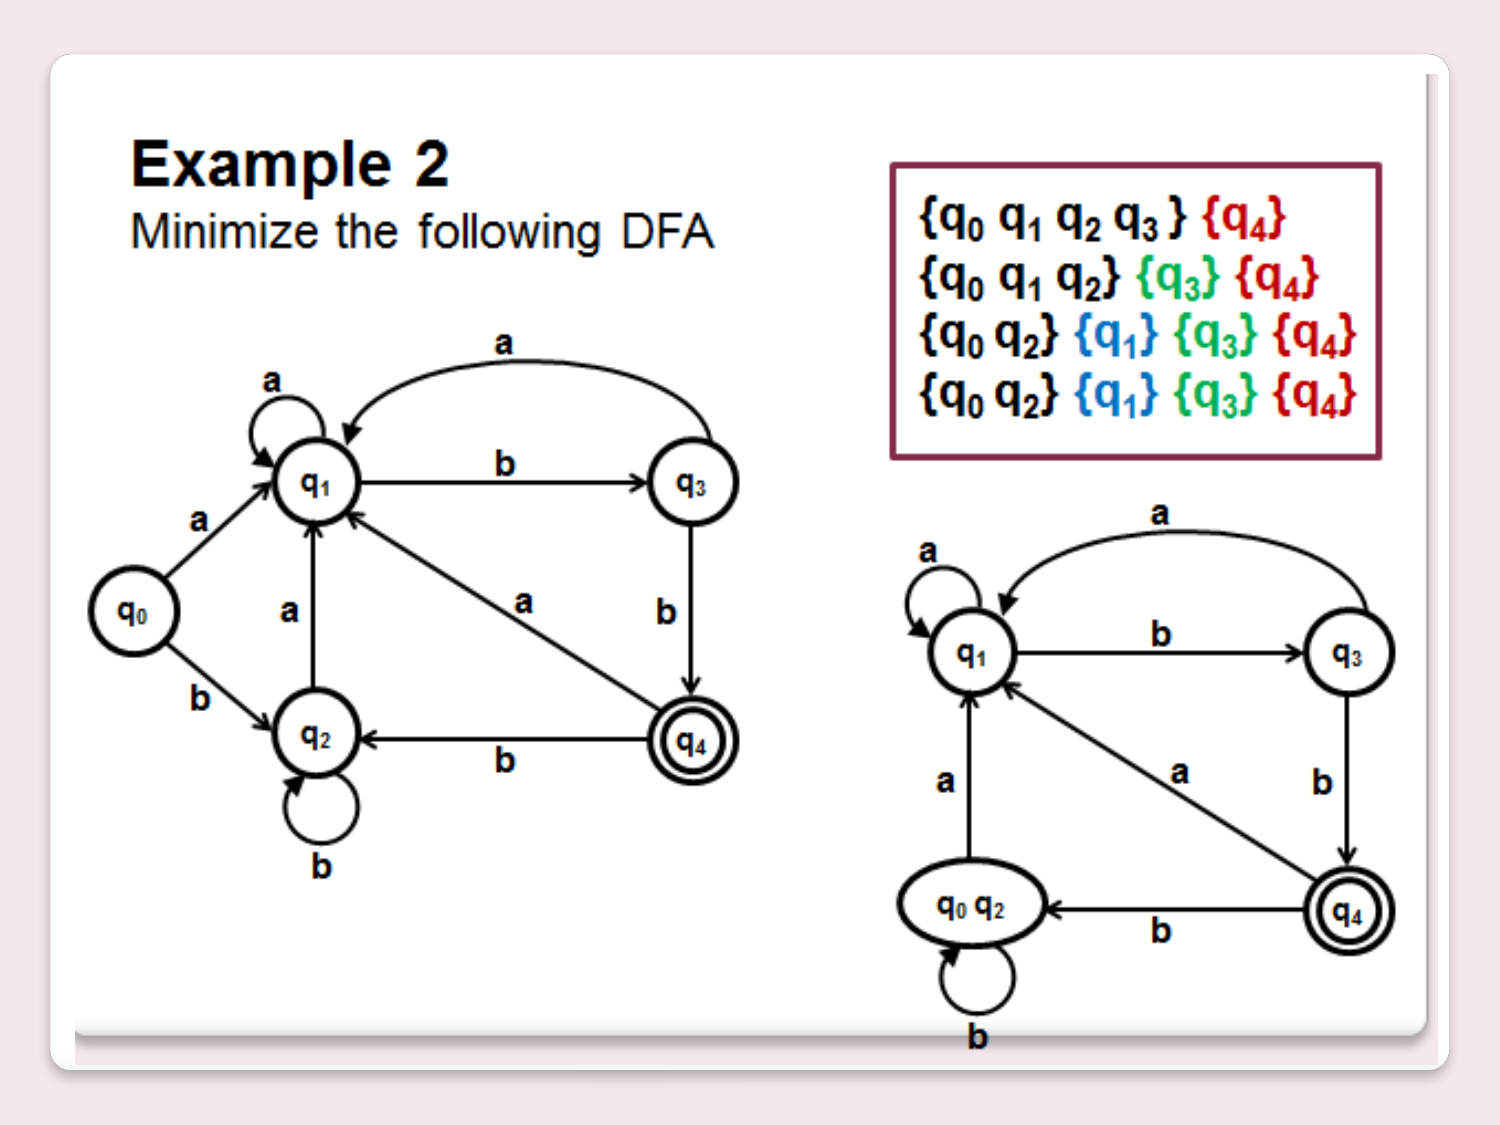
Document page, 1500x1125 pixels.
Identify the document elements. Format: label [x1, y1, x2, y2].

picture [74, 74, 1438, 1065]
